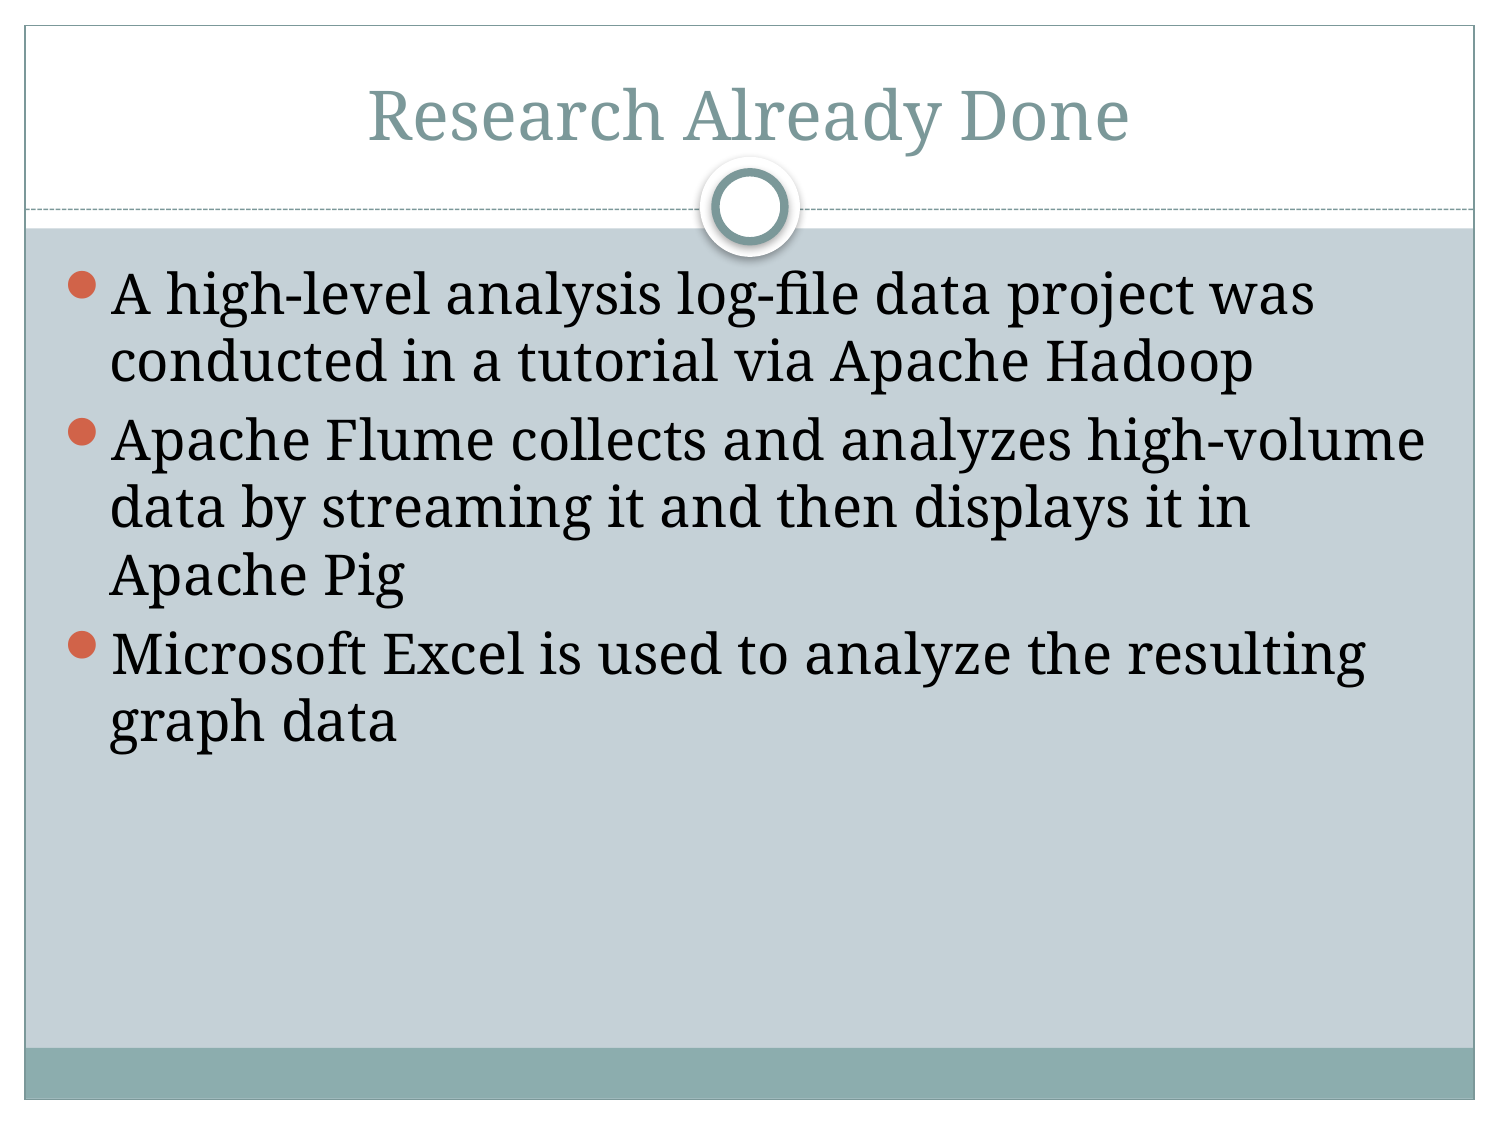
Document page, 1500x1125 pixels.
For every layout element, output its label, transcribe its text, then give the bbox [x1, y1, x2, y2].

list A high-level analysis log-file data project was conducted in a tutorial via Apache Hadoop Apache Flume collects and analyzes high-volume data by streaming it and then displays it in Apache Pig Microsoft Excel is used to analyze the resulting graph data [49, 250, 1445, 1001]
title Research Already Done [49, 37, 1450, 162]
